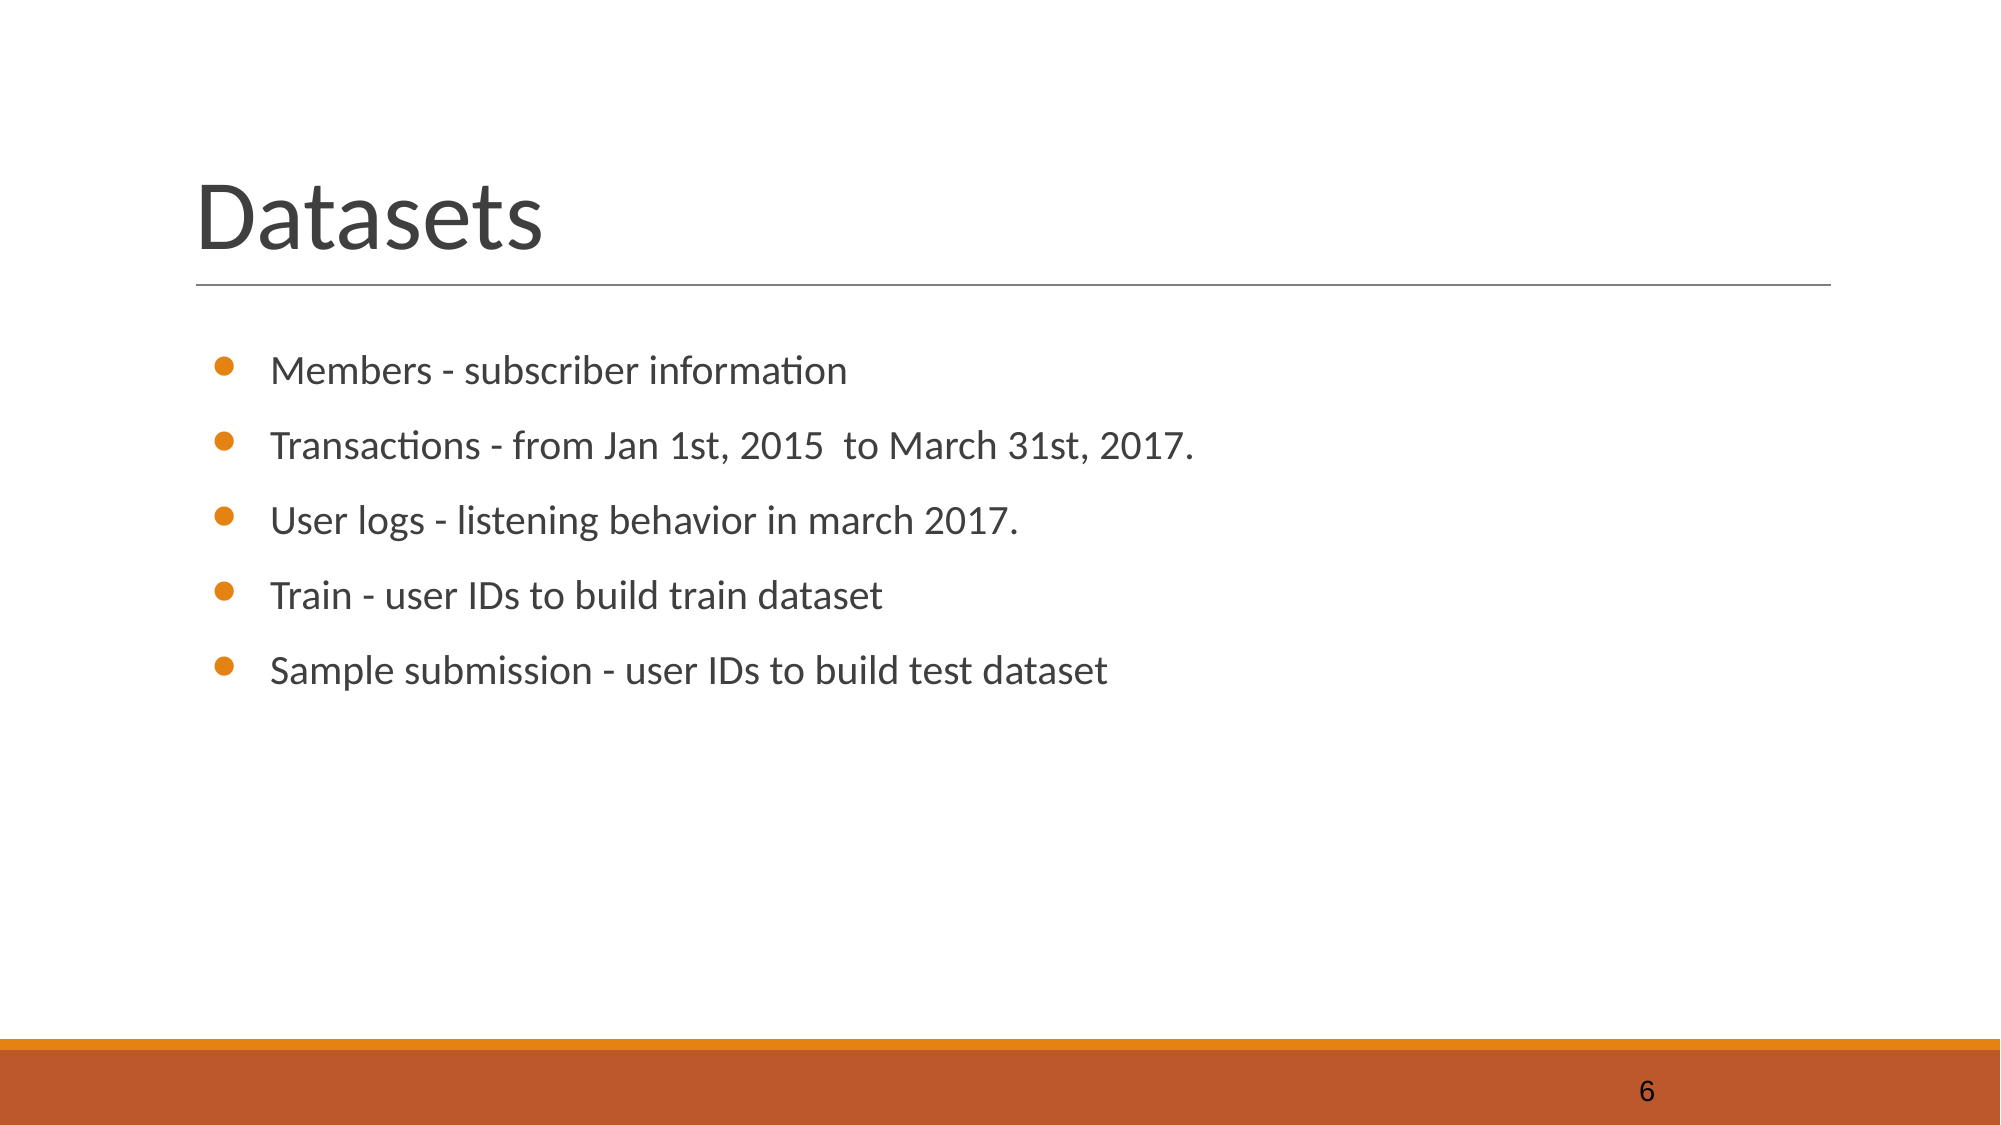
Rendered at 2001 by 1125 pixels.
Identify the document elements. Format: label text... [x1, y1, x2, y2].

slide_number ‹#› [1624, 1059, 1840, 1120]
list Members - subscriber information Transactions - from Jan 1st, 2015 to March 31st, 2017. User logs - listening behavior in march 2017. Train - user IDs to build train dataset Sample submission - user IDs to build test dataset [180, 302, 1830, 963]
title Datasets [180, 47, 1830, 285]
